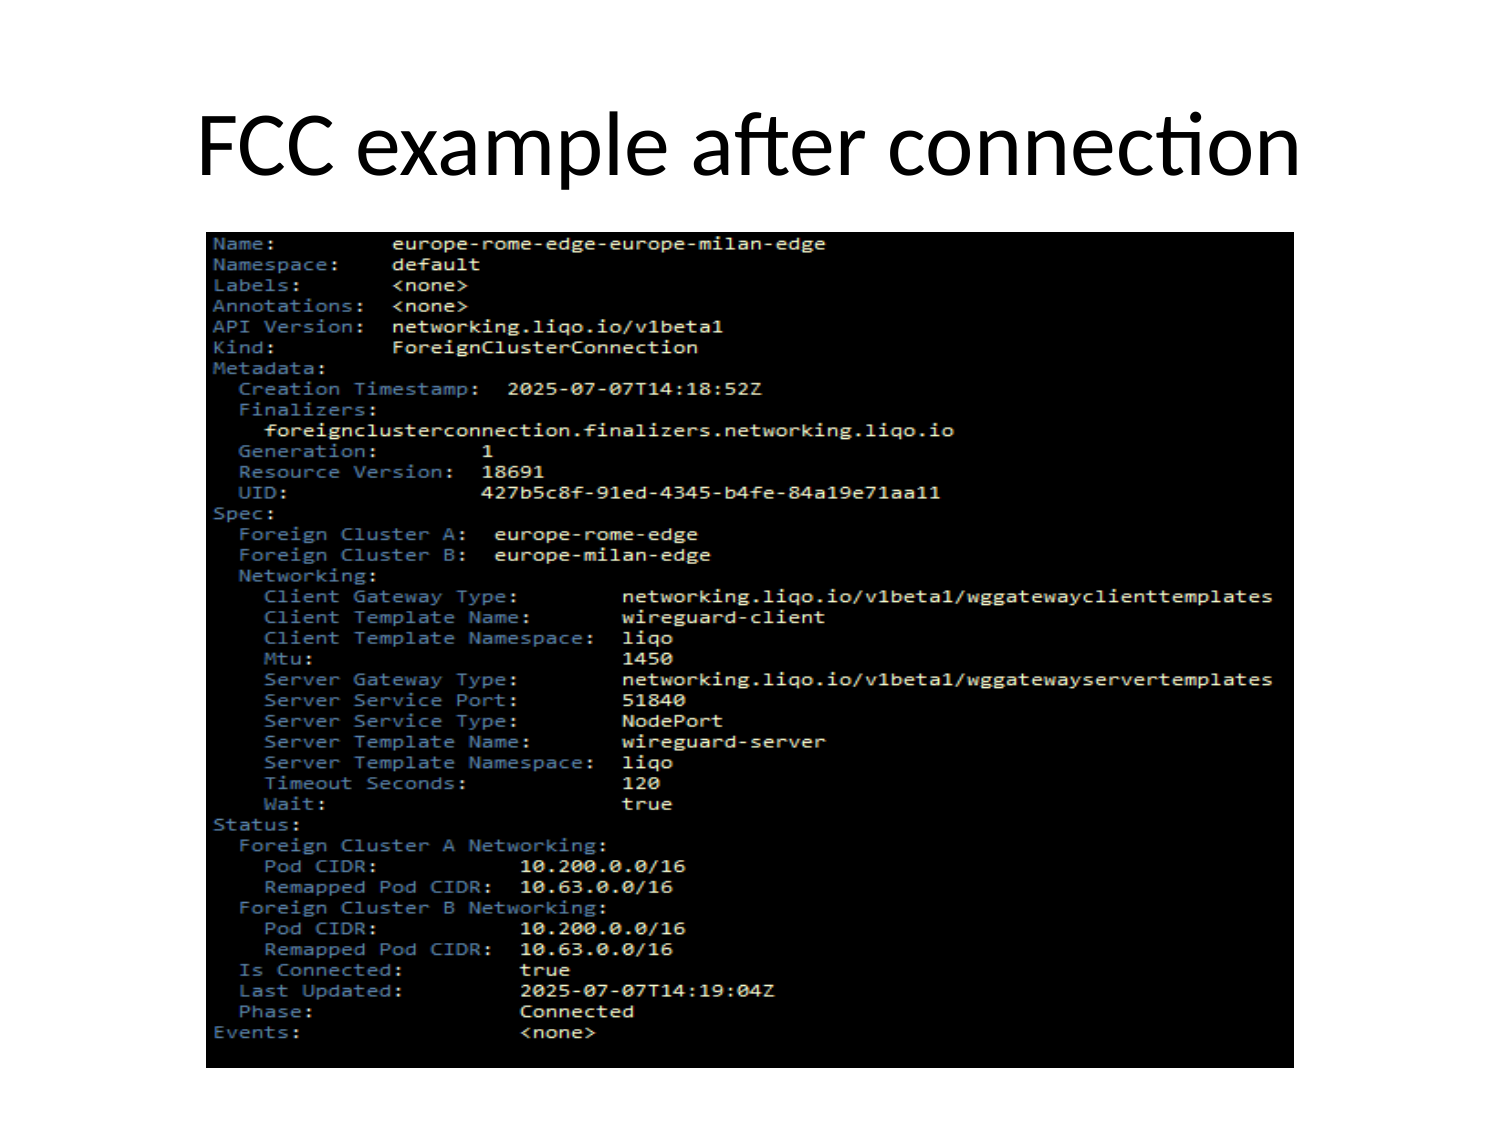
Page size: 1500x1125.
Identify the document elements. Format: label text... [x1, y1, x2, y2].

title FCC example after connection [75, 45, 1425, 233]
picture [206, 232, 1294, 1068]
